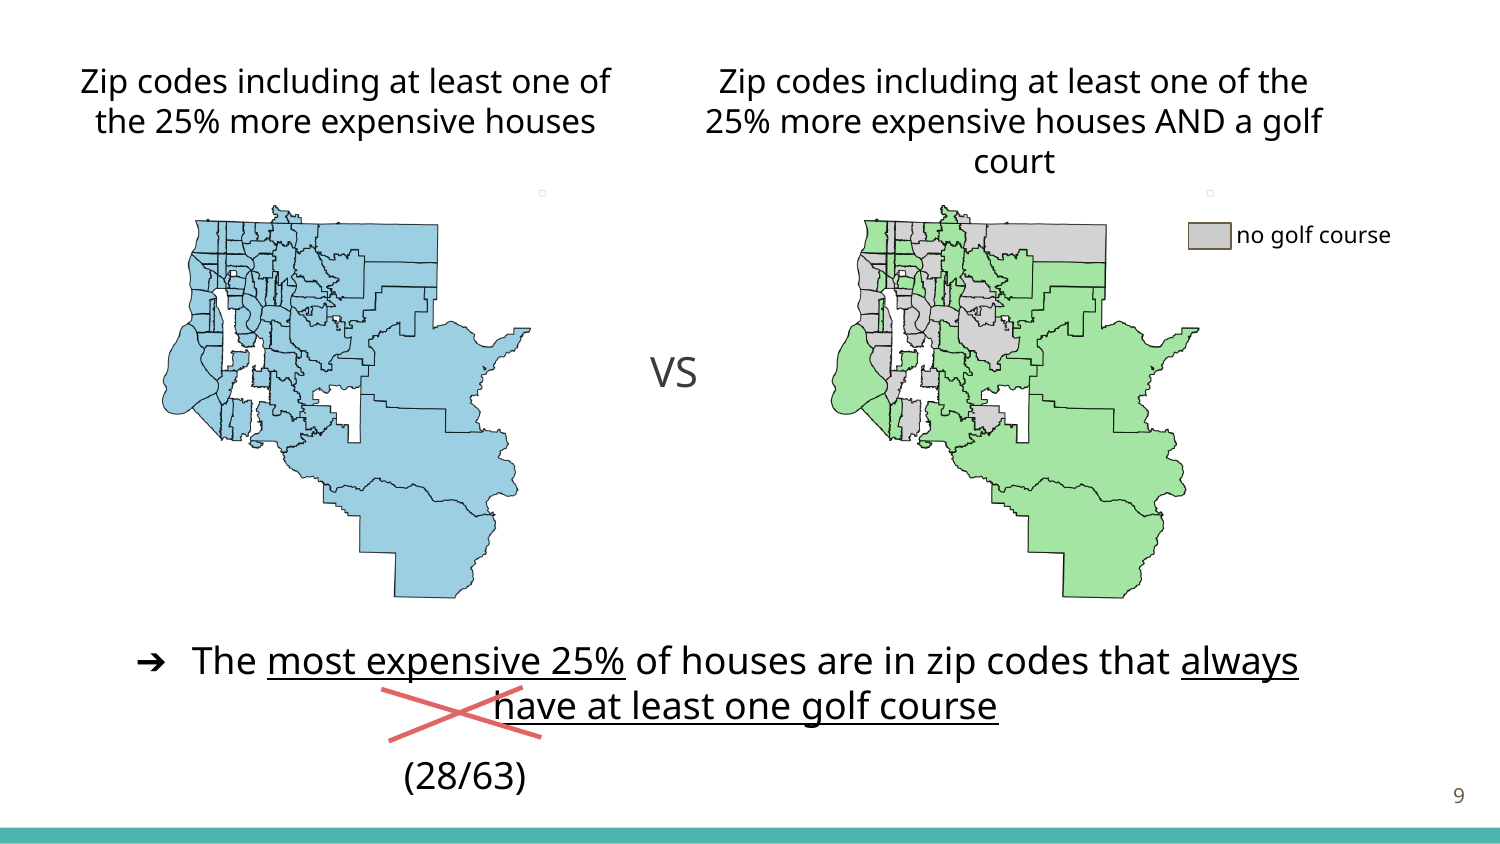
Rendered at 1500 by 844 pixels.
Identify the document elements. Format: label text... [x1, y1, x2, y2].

text_box no golf course [1227, 207, 1454, 263]
slide_number ‹#› [1389, 764, 1480, 830]
picture [138, 180, 554, 623]
text_box Zip codes including at least one of the 25% more expensive houses [65, 45, 627, 156]
text_box VS [635, 331, 726, 412]
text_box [381, 688, 385, 738]
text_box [525, 688, 542, 738]
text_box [388, 686, 523, 742]
text_box Zip codes including at least one of the 25% more expensive houses AND a golf court [677, 45, 1352, 235]
picture [806, 180, 1222, 623]
text_box (28/63) [388, 737, 549, 813]
text_box The most expensive 25% of houses are in zip codes that always have at least one golf course [65, 622, 1351, 743]
